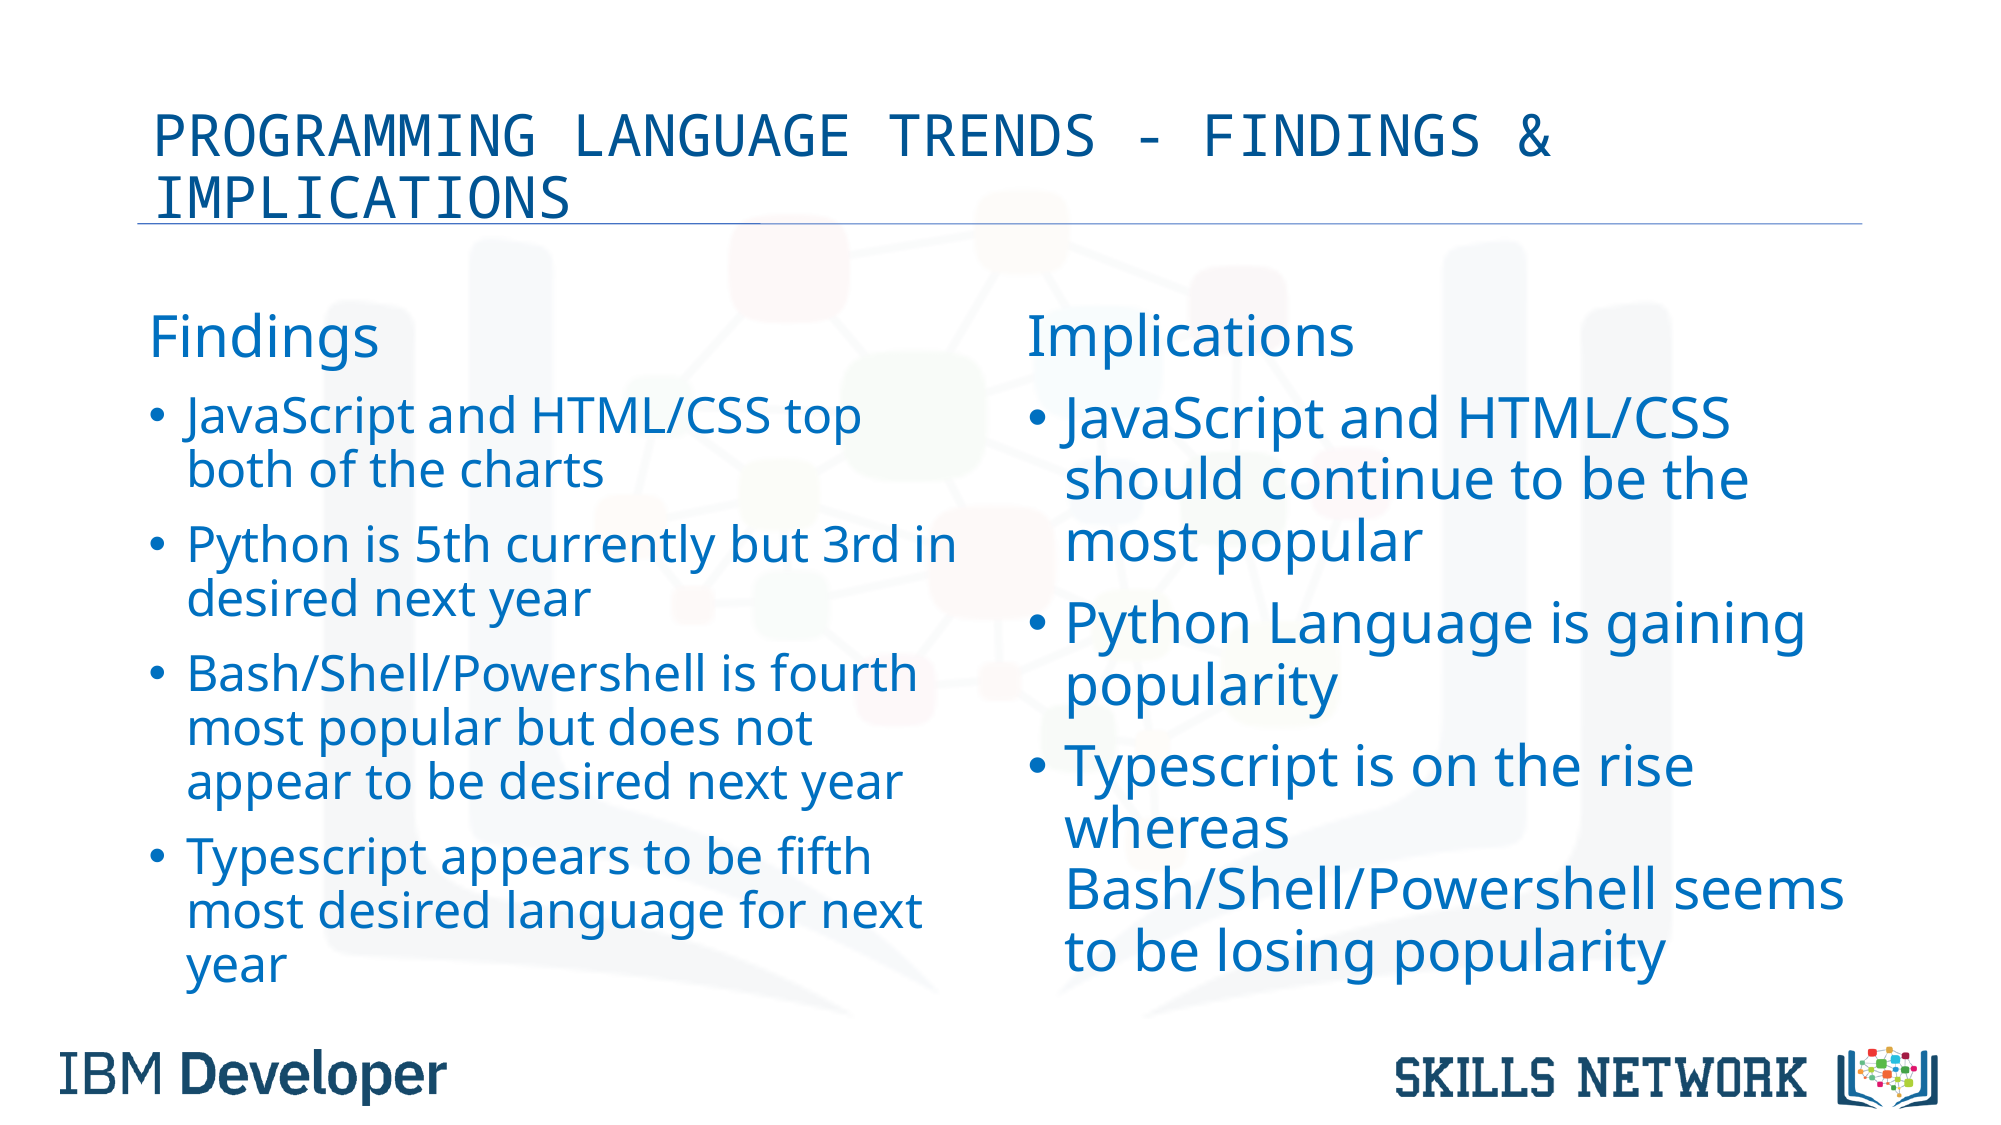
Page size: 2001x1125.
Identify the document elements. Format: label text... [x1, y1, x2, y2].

picture [55, 1045, 459, 1108]
picture [1390, 1045, 1945, 1111]
title PROGRAMMING LANGUAGE TRENDS - FINDINGS & IMPLICATIONS [137, 59, 1863, 278]
list Findings JavaScript and HTML/CSS top both of the charts Python is 5th currently but 3rd in desired next year Bash/Shell/Powershell is fourth most popular but does not appear to be desired next year Typescript appears to be fifth most desired language for next year [133, 299, 984, 1014]
list Implications JavaScript and HTML/CSS should continue to be the most popular Python Language is gaining popularity Typescript is on the rise whereas Bash/Shell/Powershell seems to be losing popularity [1012, 299, 1863, 1014]
